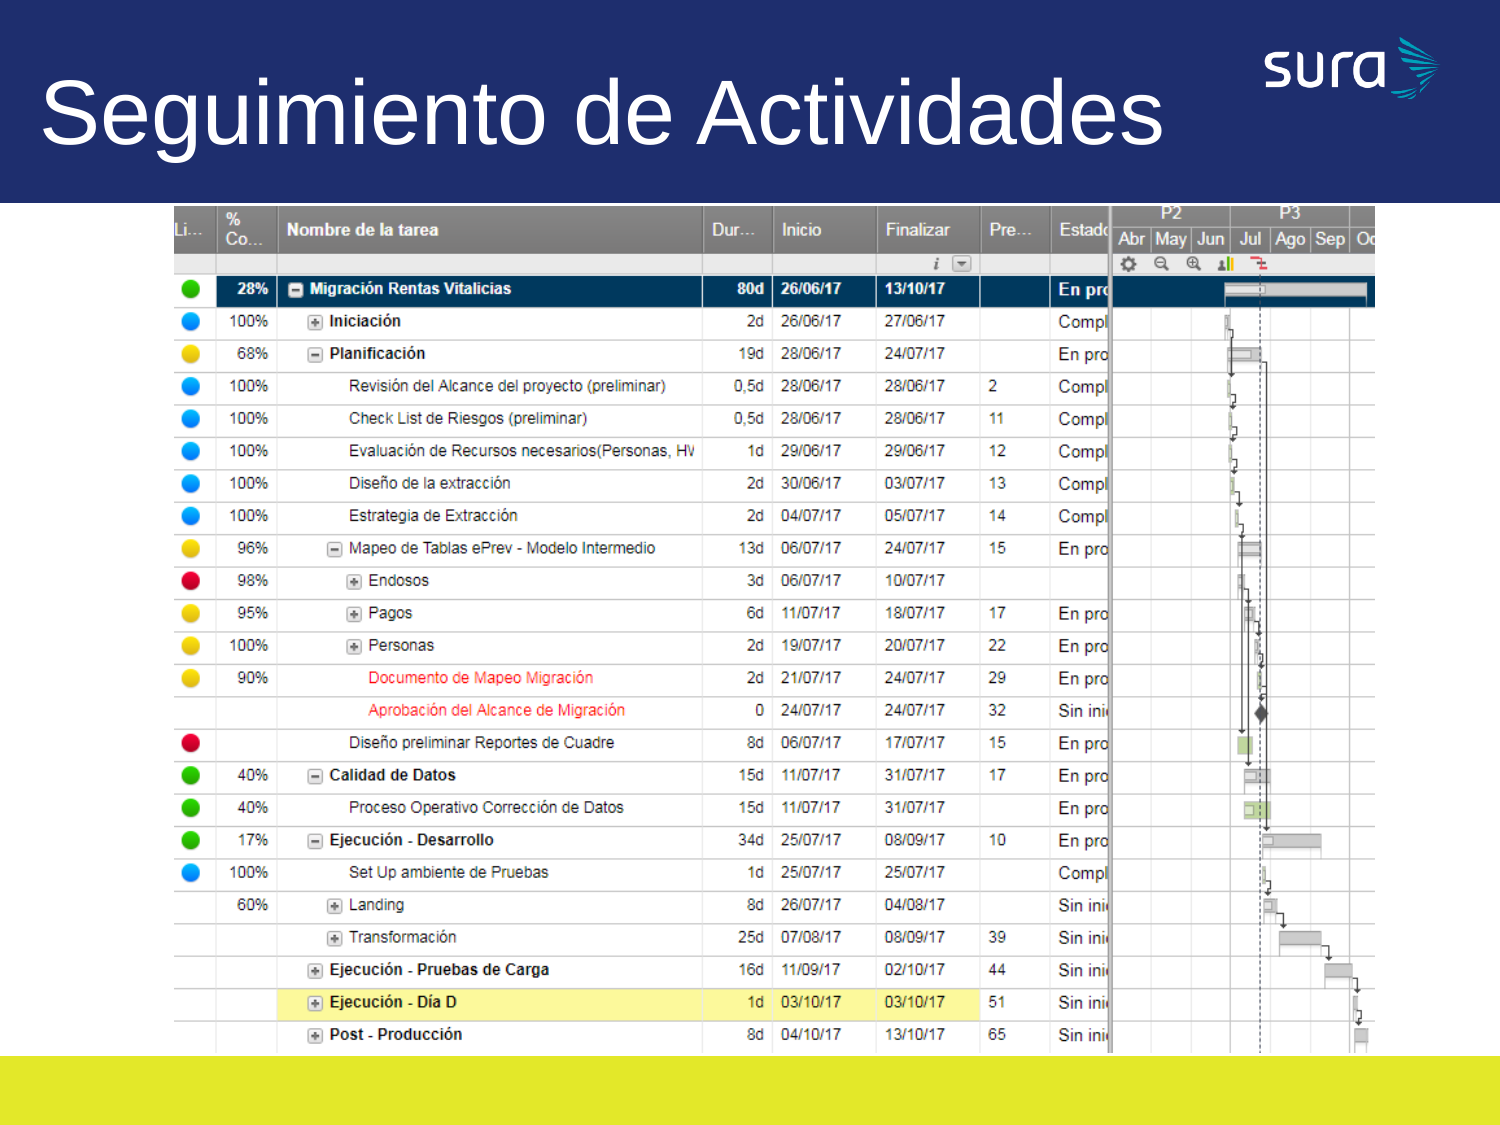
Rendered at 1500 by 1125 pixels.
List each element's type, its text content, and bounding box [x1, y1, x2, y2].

picture [174, 206, 1375, 1053]
text_box Seguimiento de Actividades [24, 46, 1375, 169]
picture [1257, 33, 1441, 102]
